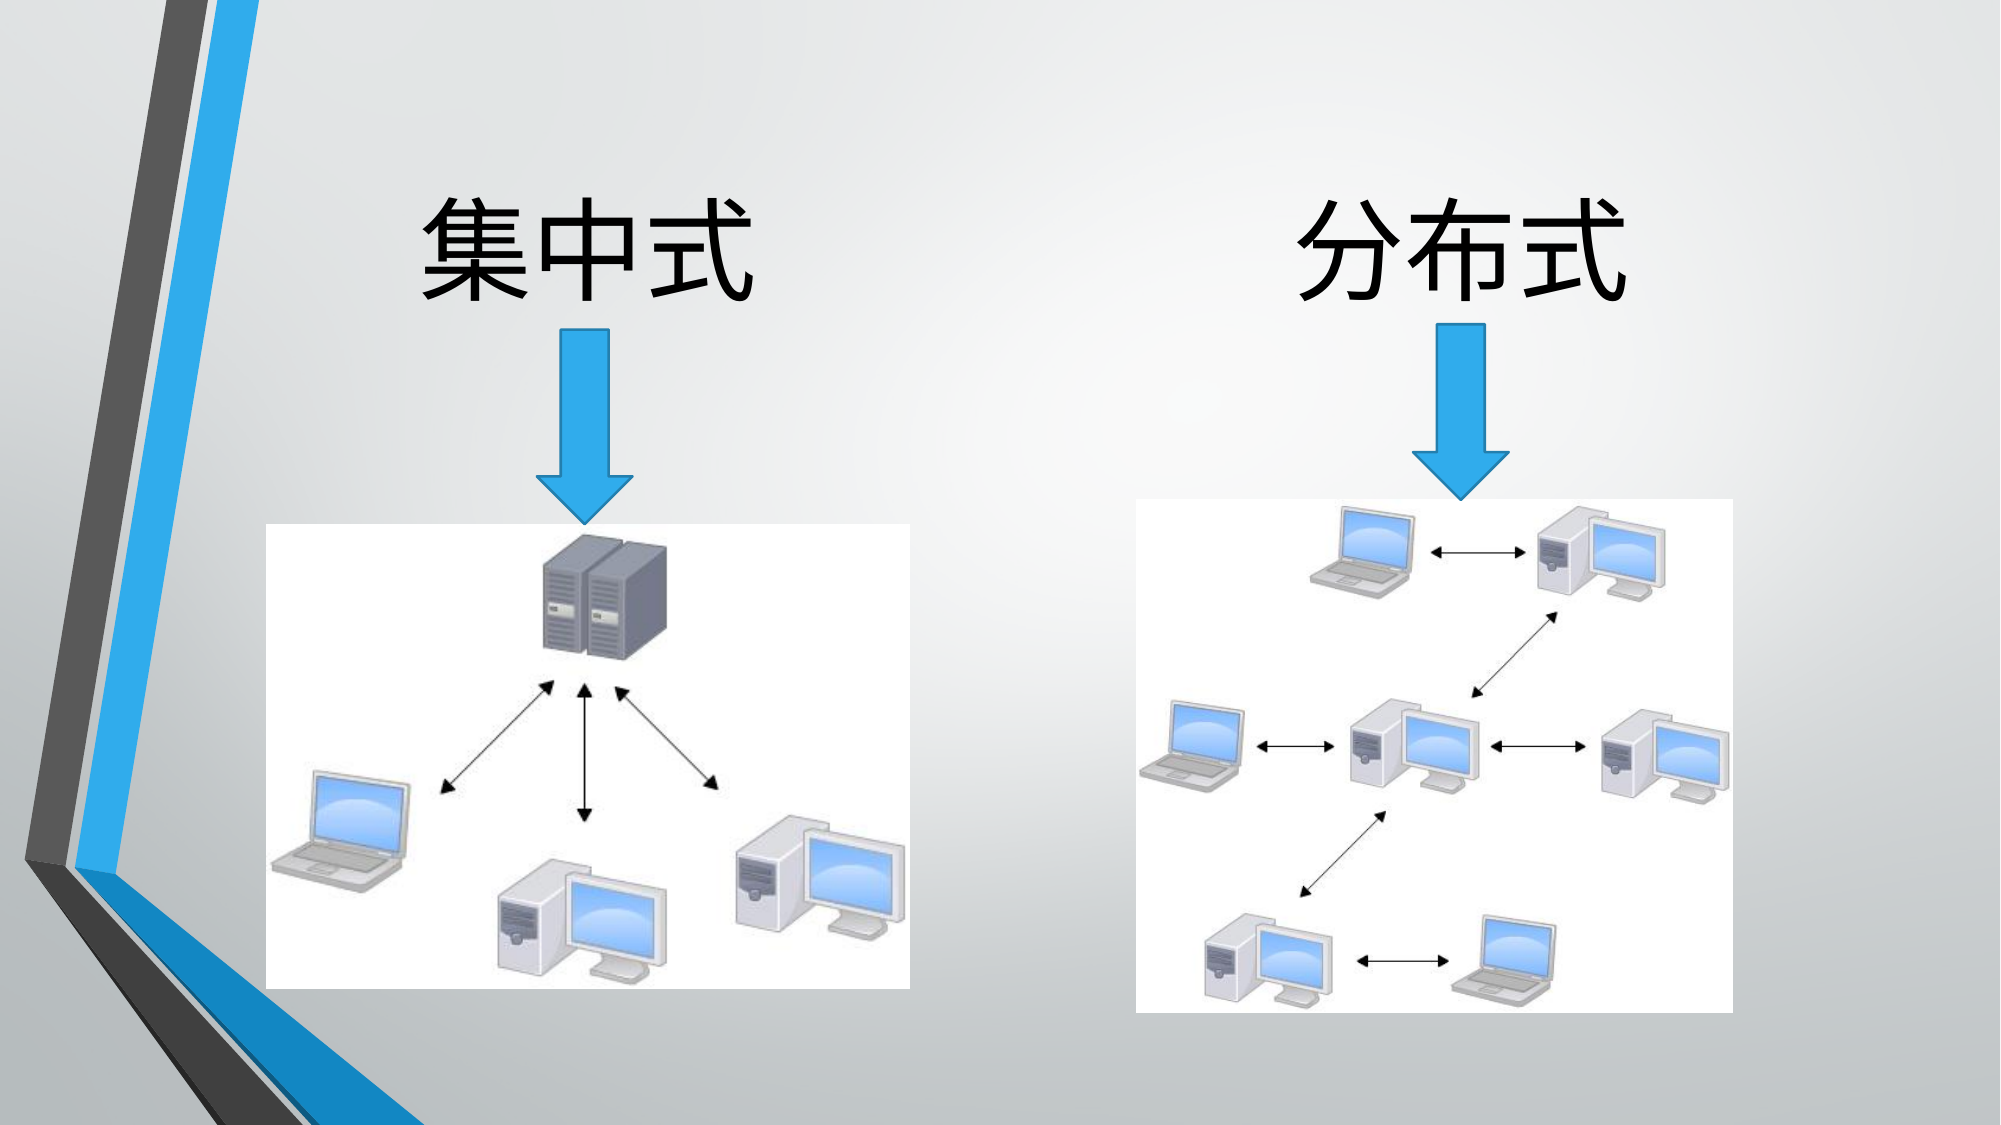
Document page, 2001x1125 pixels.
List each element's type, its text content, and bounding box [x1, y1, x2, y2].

text_box 分布式 [1276, 172, 1645, 323]
text_box [1411, 322, 1510, 499]
picture [266, 523, 910, 989]
text_box 集中式 [404, 172, 772, 323]
text_box [535, 328, 634, 523]
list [1136, 499, 1734, 1013]
